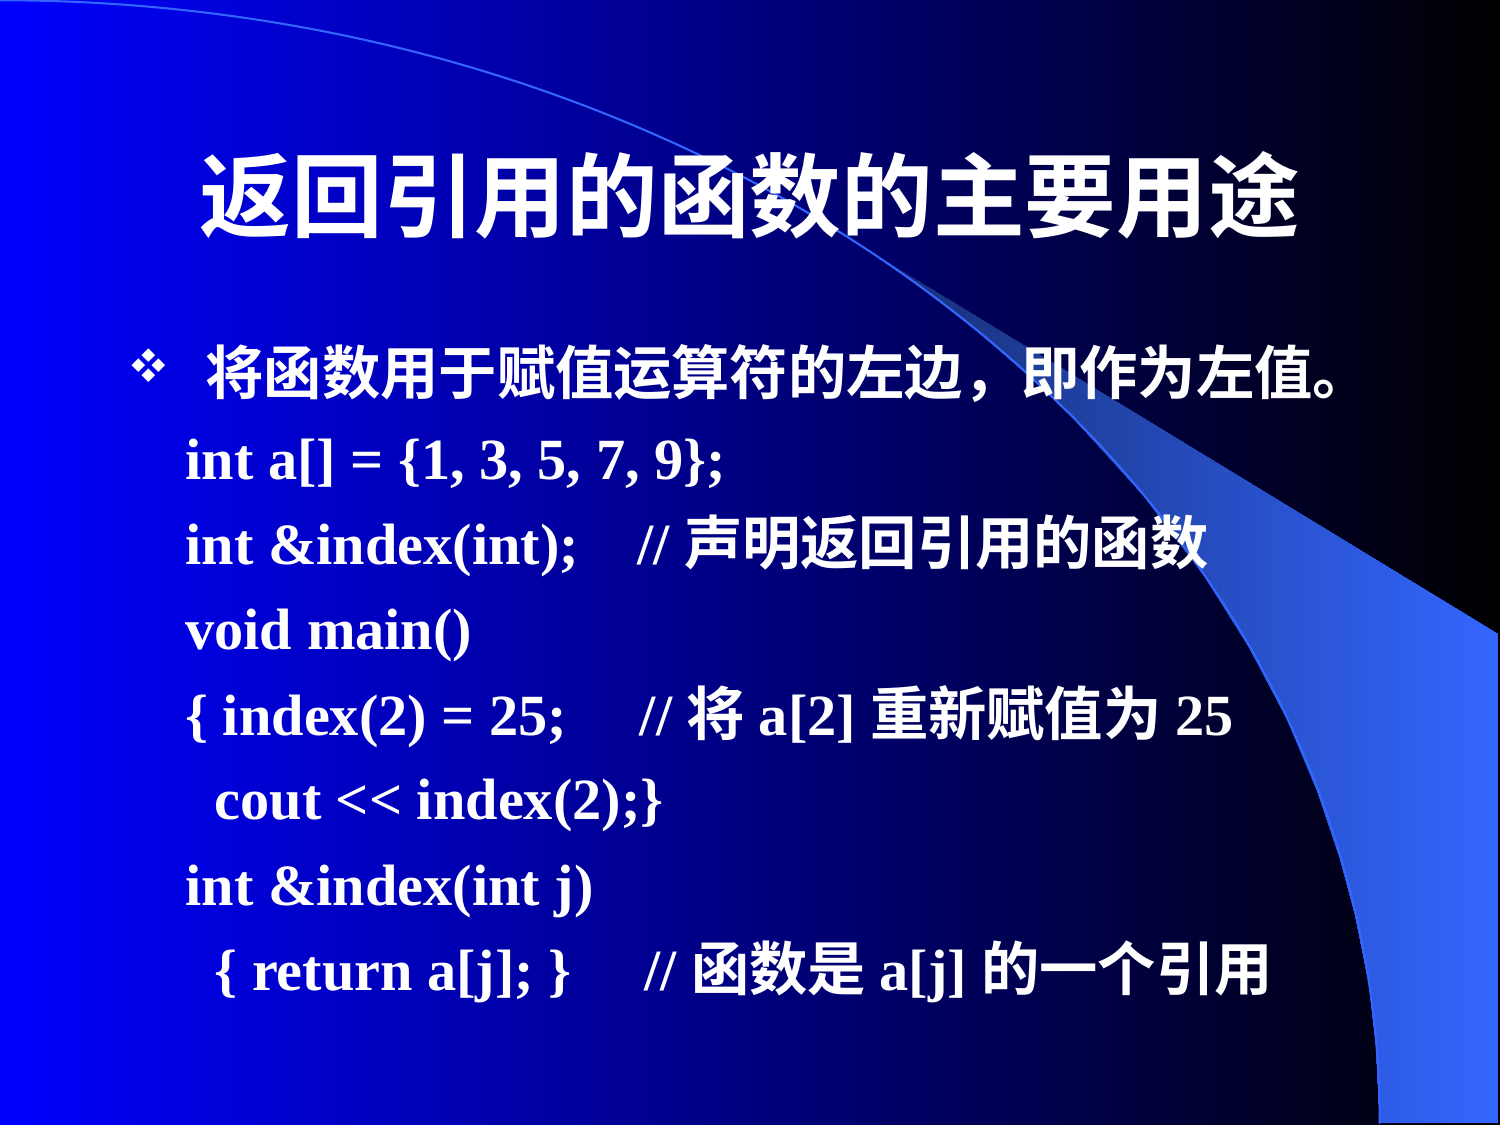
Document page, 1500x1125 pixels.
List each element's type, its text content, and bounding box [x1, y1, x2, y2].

list 将函数用于赋值运算符的左边，即作为左值。 int a[] = {1, 3, 5, 7, 9}; int &index(int); //声明返回引用的函数 void main() { index(2) = 25; //将a[2]重新赋值为25 cout << index(2);} int &index(int j) { return a[j]; } //函数是a[j]的一个引用 [112, 324, 1454, 1078]
title 返回引用的函数的主要用途 [112, 99, 1388, 288]
